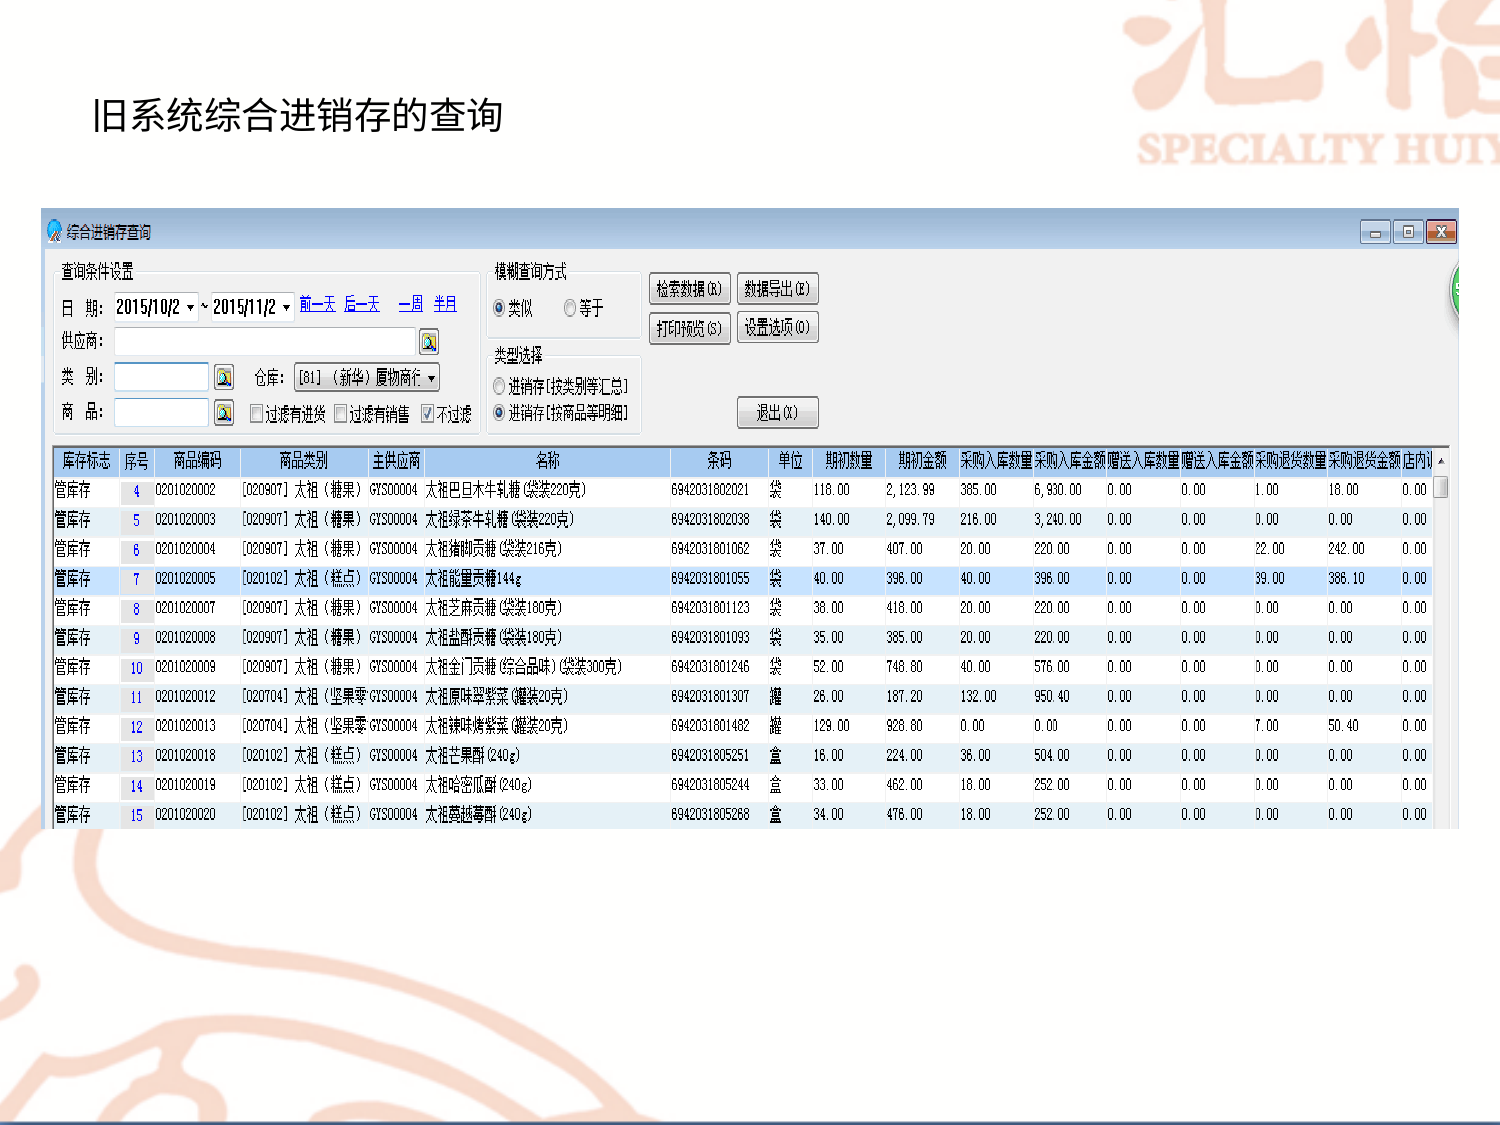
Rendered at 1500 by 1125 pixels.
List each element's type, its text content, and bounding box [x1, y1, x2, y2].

picture [0, 0, 1500, 1125]
text_box 旧系统综合进销存的查询 [77, 84, 750, 145]
